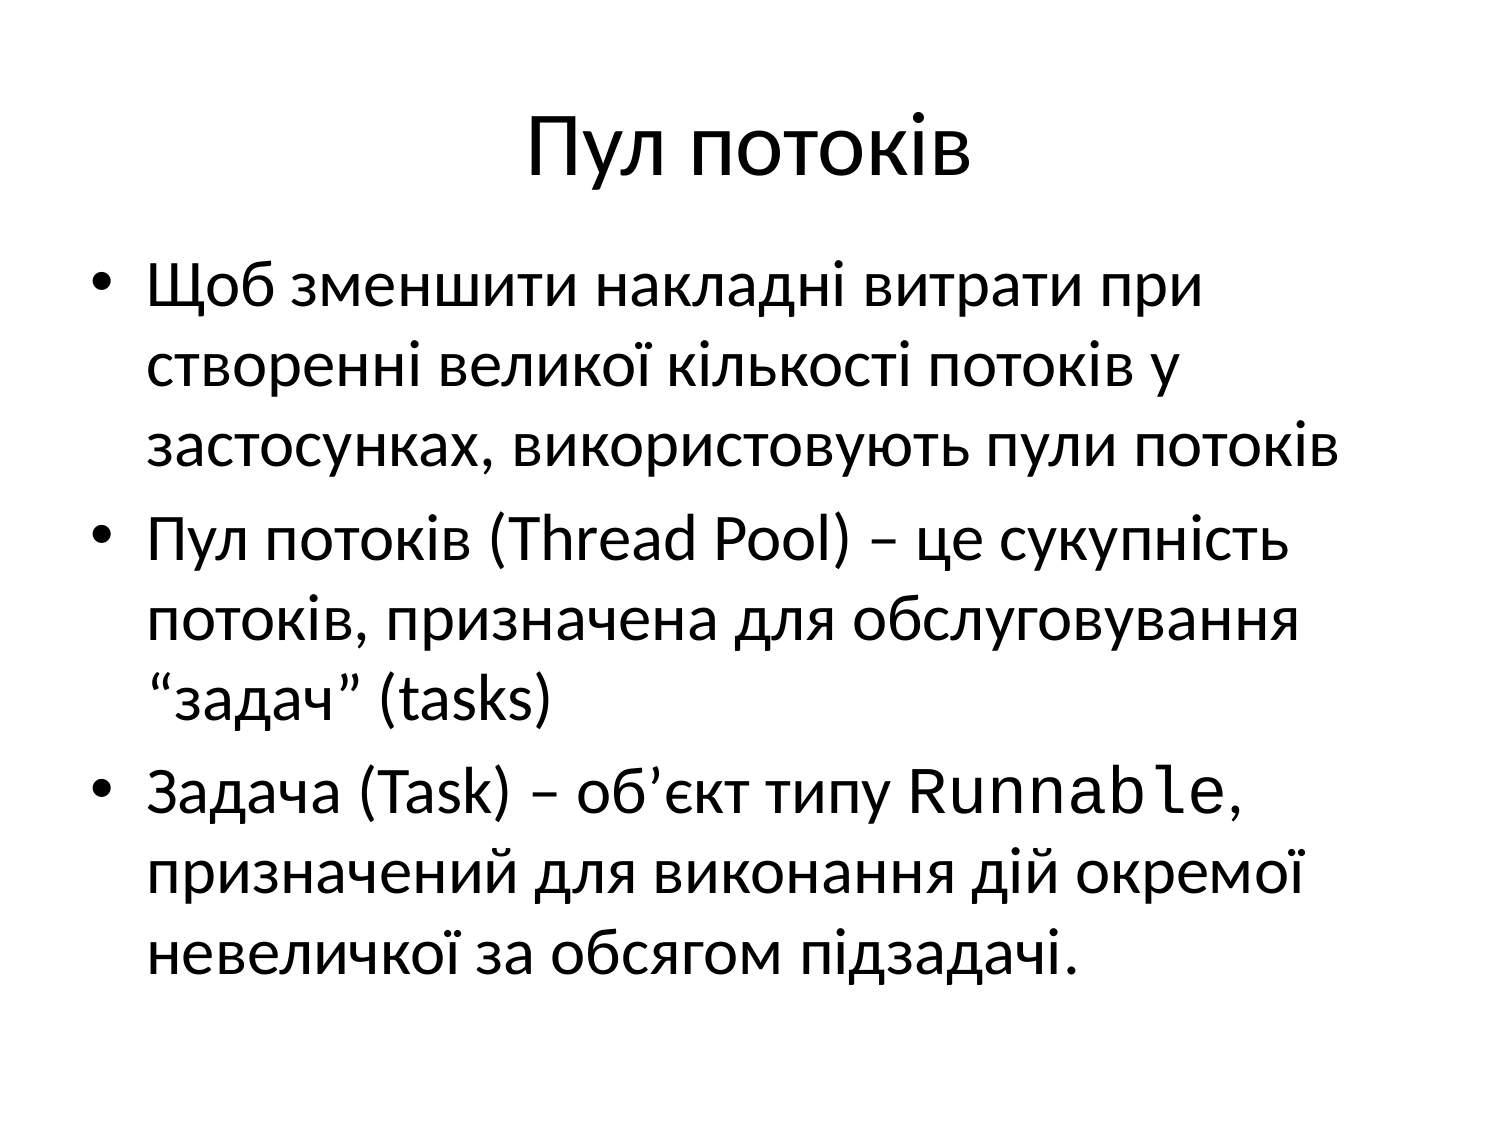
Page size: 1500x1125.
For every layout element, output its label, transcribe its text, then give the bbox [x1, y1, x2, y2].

list Щоб зменшити накладні витрати при створенні великої кількості потоків у застосунках, використовують пули потоків Пул потоків (Thread Pool) – це сукупність потоків, призначена для обслуговування “задач” (tasks) Задача (Task) – об’єкт типу Runnable, призначений для виконання дій окремої невеличкої за обсягом підзадачі. [75, 232, 1425, 1005]
title Пул потоків [75, 45, 1425, 232]
